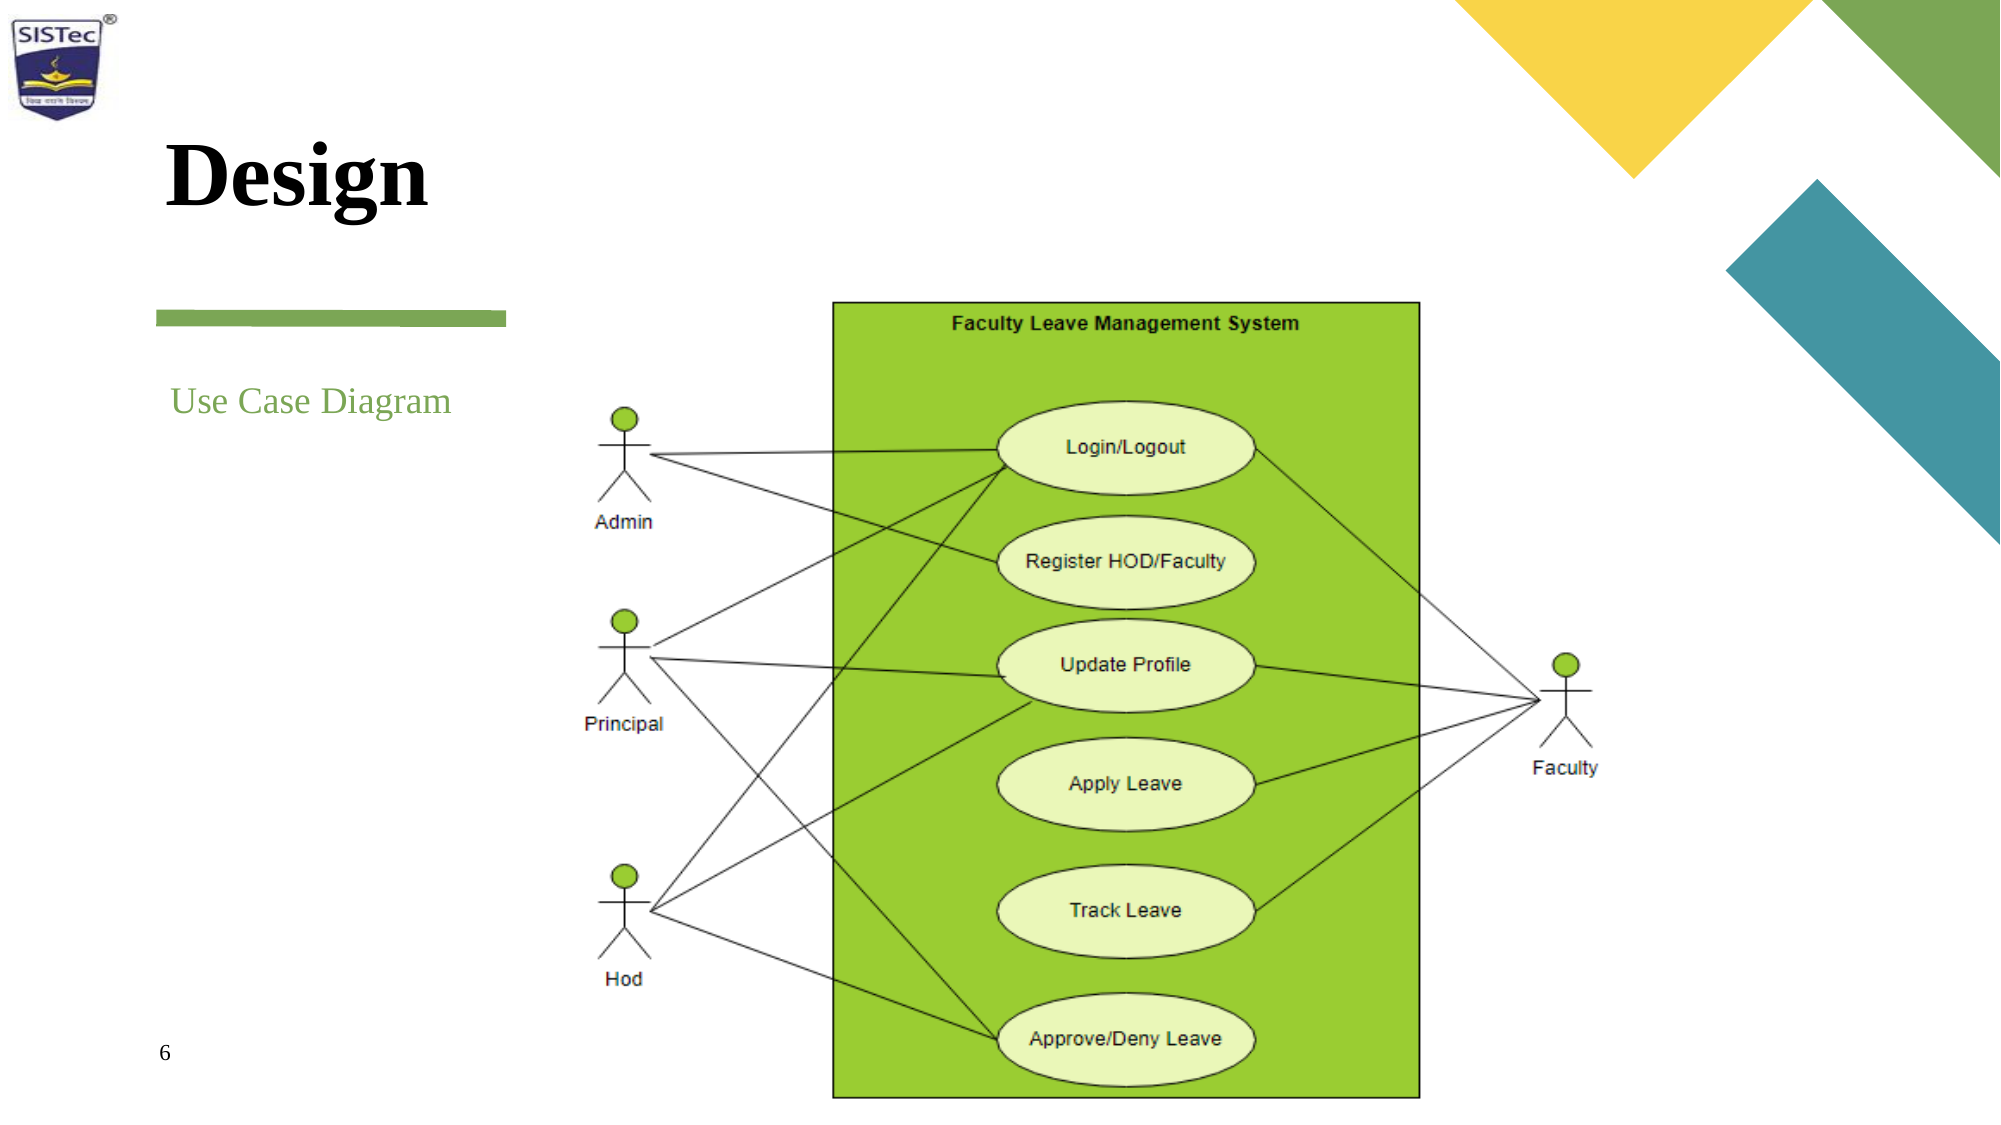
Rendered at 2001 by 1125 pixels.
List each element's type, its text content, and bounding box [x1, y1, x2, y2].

title Design [162, 80, 1004, 302]
picture [8, 14, 119, 130]
picture [512, 299, 1651, 1102]
slide_number 6 [153, 1038, 191, 1125]
text_box Use Case Diagram [168, 374, 507, 422]
